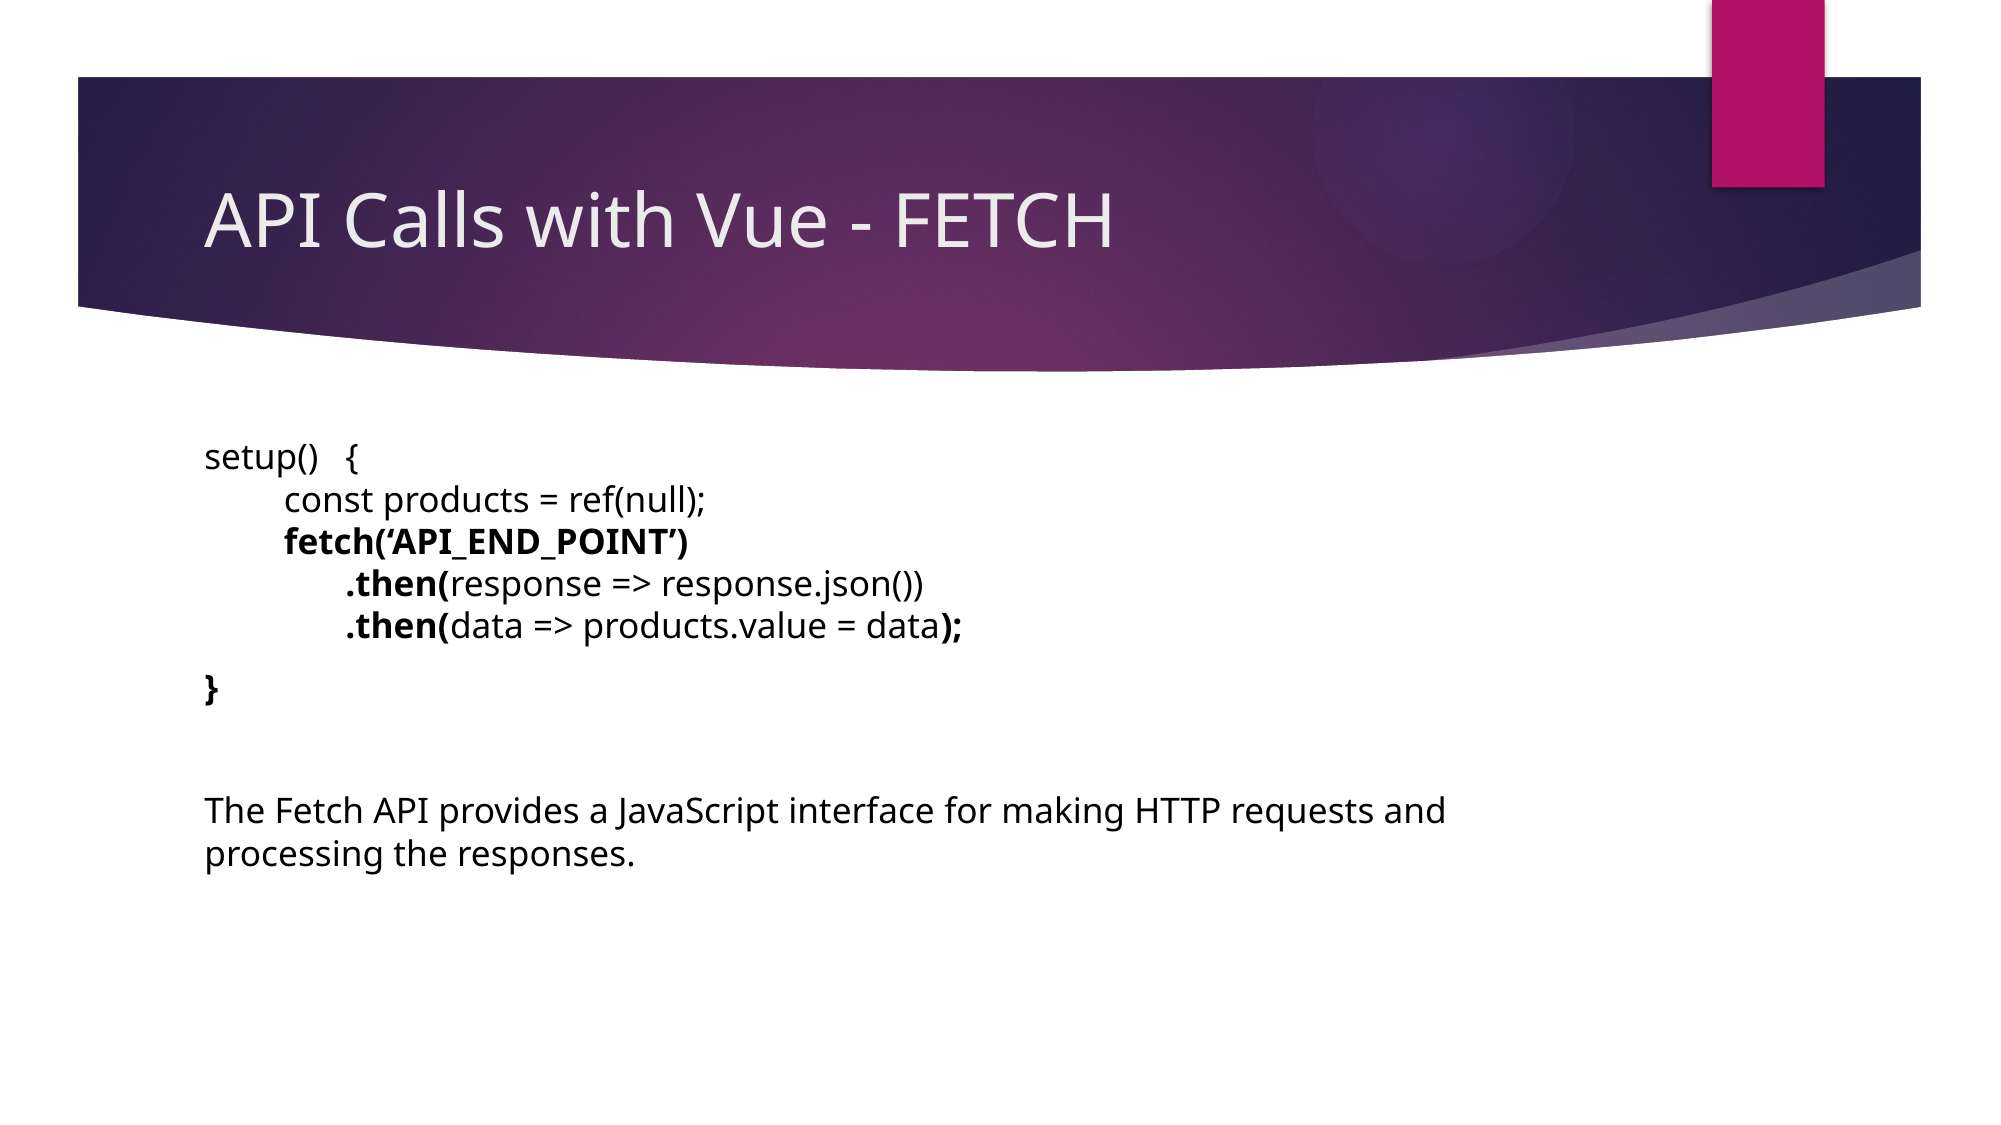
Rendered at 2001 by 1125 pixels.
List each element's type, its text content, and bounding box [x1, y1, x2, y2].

list setup() { const products = ref(null); fetch(‘API_END_POINT’) .then(response => response.json()) .then(data => products.value = data); } The Fetch API provides a JavaScript interface for making HTTP requests and processing the responses. [189, 427, 1638, 988]
title API Calls with Vue - FETCH [189, 159, 1627, 276]
